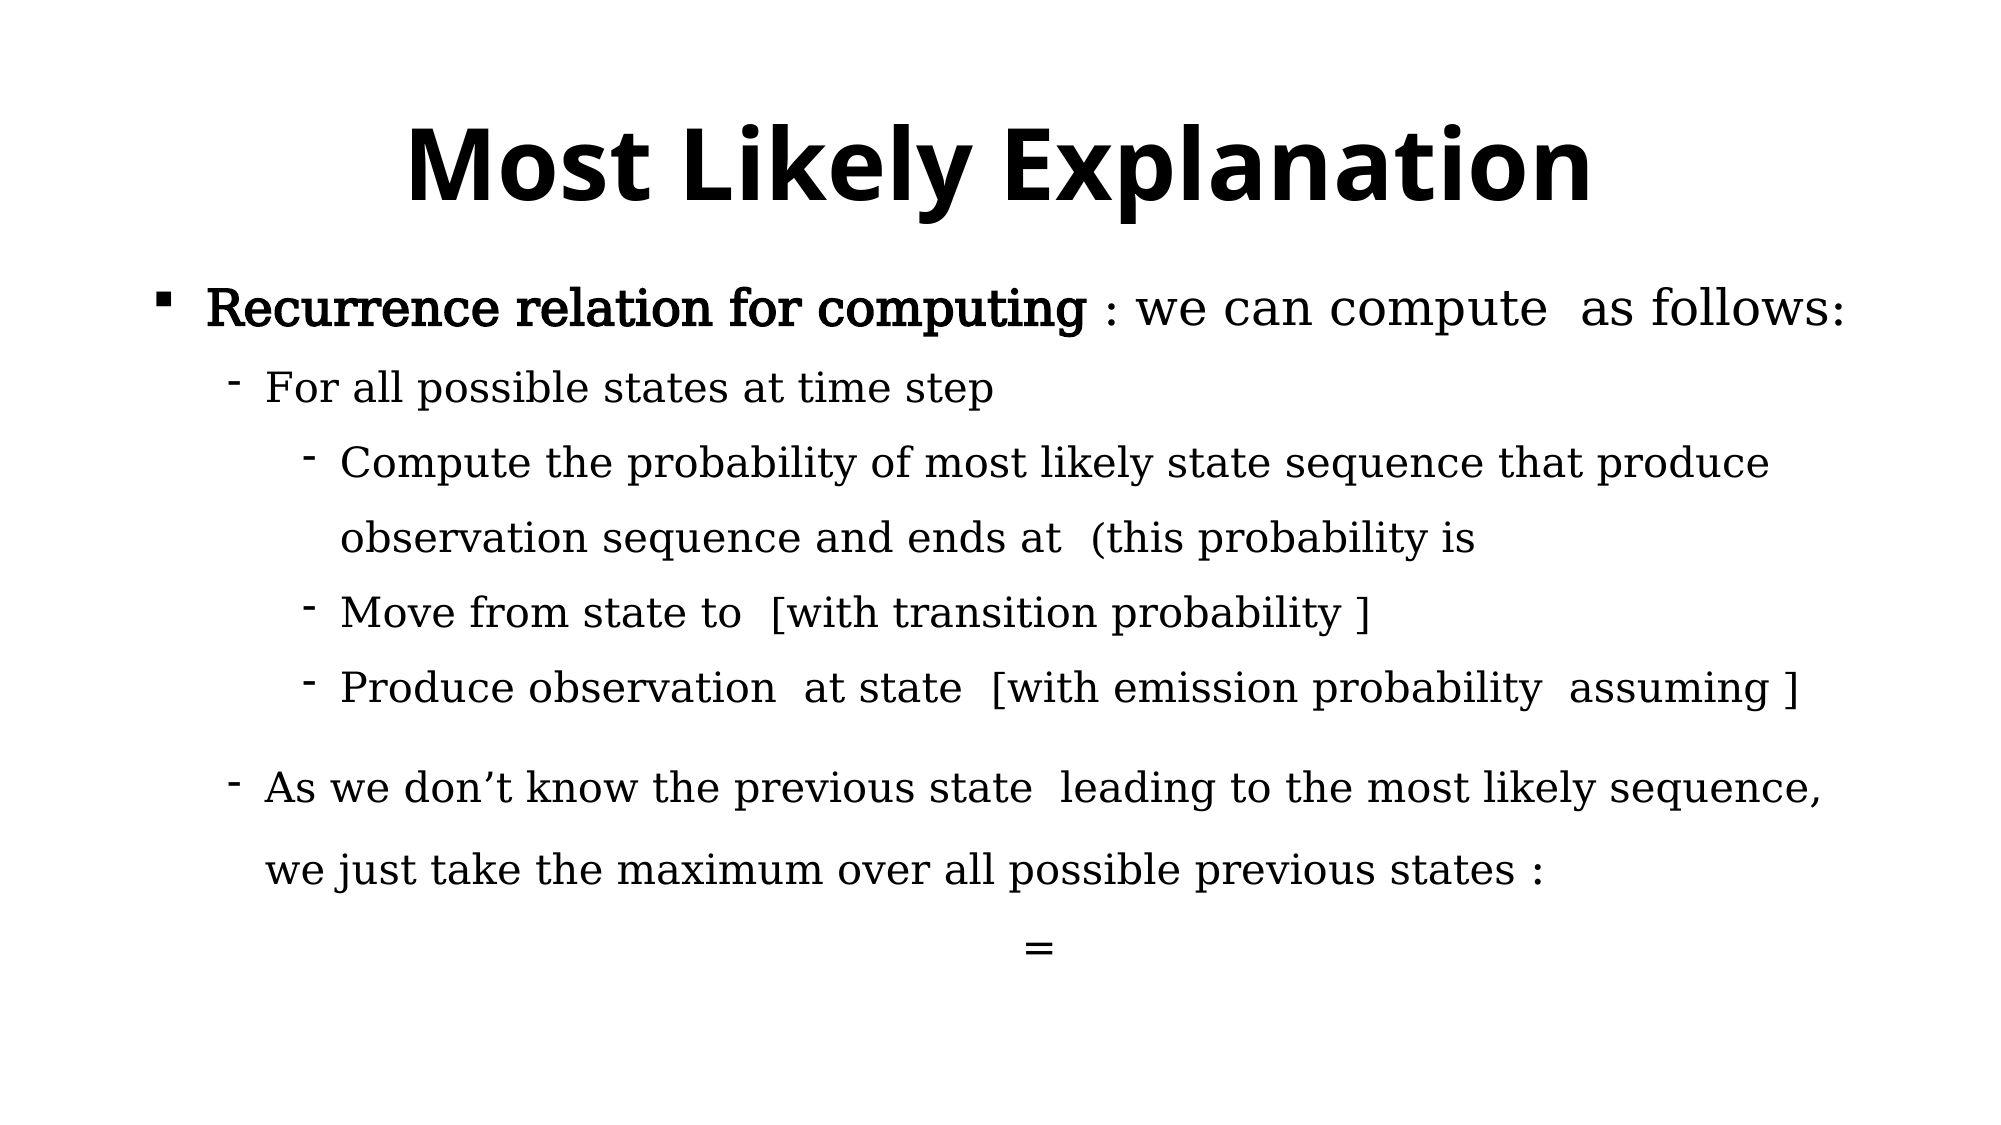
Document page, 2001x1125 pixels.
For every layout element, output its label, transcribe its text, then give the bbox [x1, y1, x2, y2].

title Most Likely Explanation [137, 59, 1863, 278]
